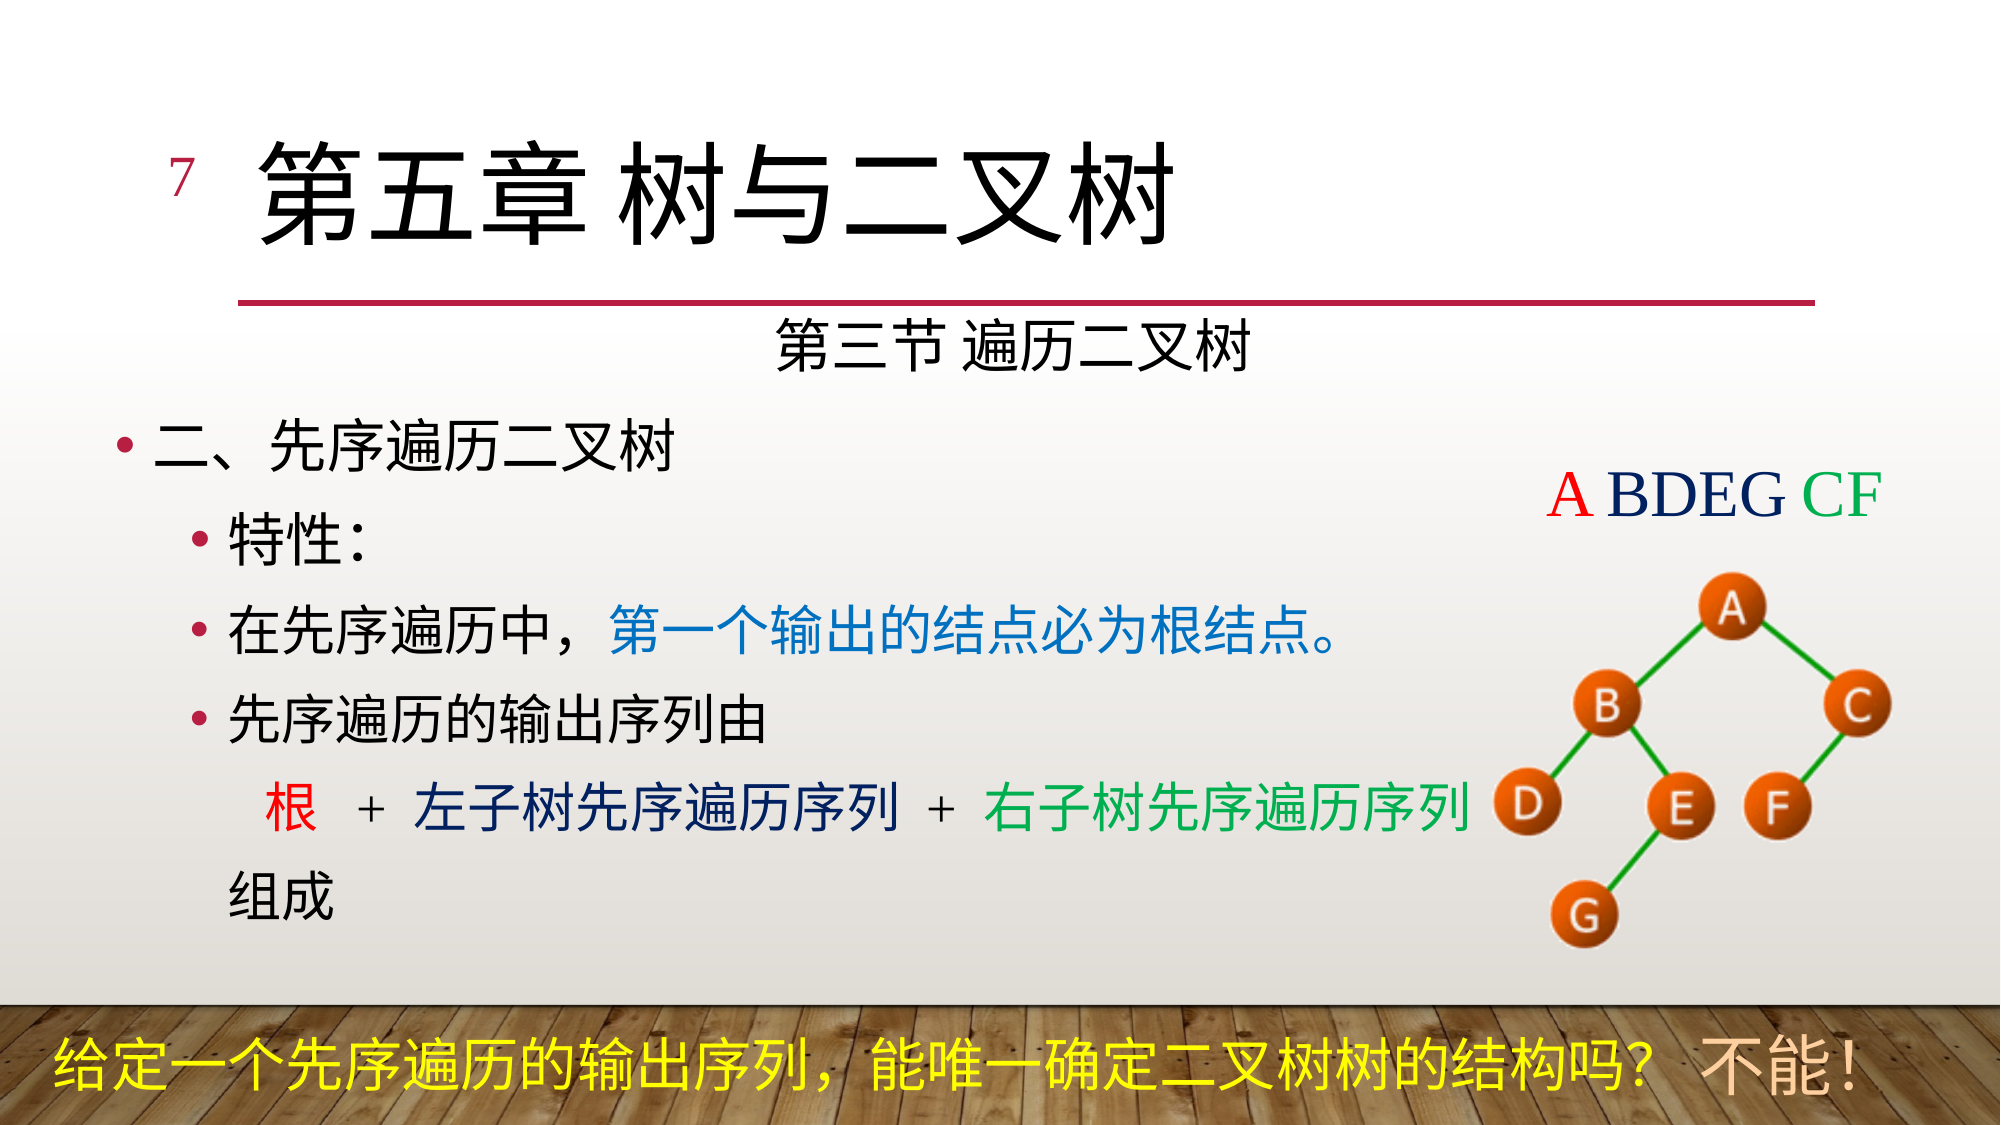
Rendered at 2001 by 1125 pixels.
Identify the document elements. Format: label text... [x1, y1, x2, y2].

picture [1479, 565, 1901, 968]
text_box 第三节 遍历二叉树 [758, 301, 1666, 387]
text_box 给定一个先序遍历的输出序列，能唯一确定二叉树树的结构吗？ [38, 1021, 1684, 1106]
text_box BDEG [1591, 442, 1787, 537]
title 第五章 树与二叉树 [238, 131, 1814, 305]
picture [0, 1005, 2000, 1125]
text_box CF [1787, 442, 1899, 537]
text_box A [1531, 441, 1610, 537]
list 二、先序遍历二叉树 特性： 在先序遍历中，第一个输出的结点必为根结点。 先序遍历的输出序列由 根 + 左子树先序遍历序列 + 右子树先序遍历序列 组成 [100, 387, 1900, 1021]
slide_number 7 [78, 131, 212, 214]
text_box 不能！ [1684, 1016, 1915, 1111]
